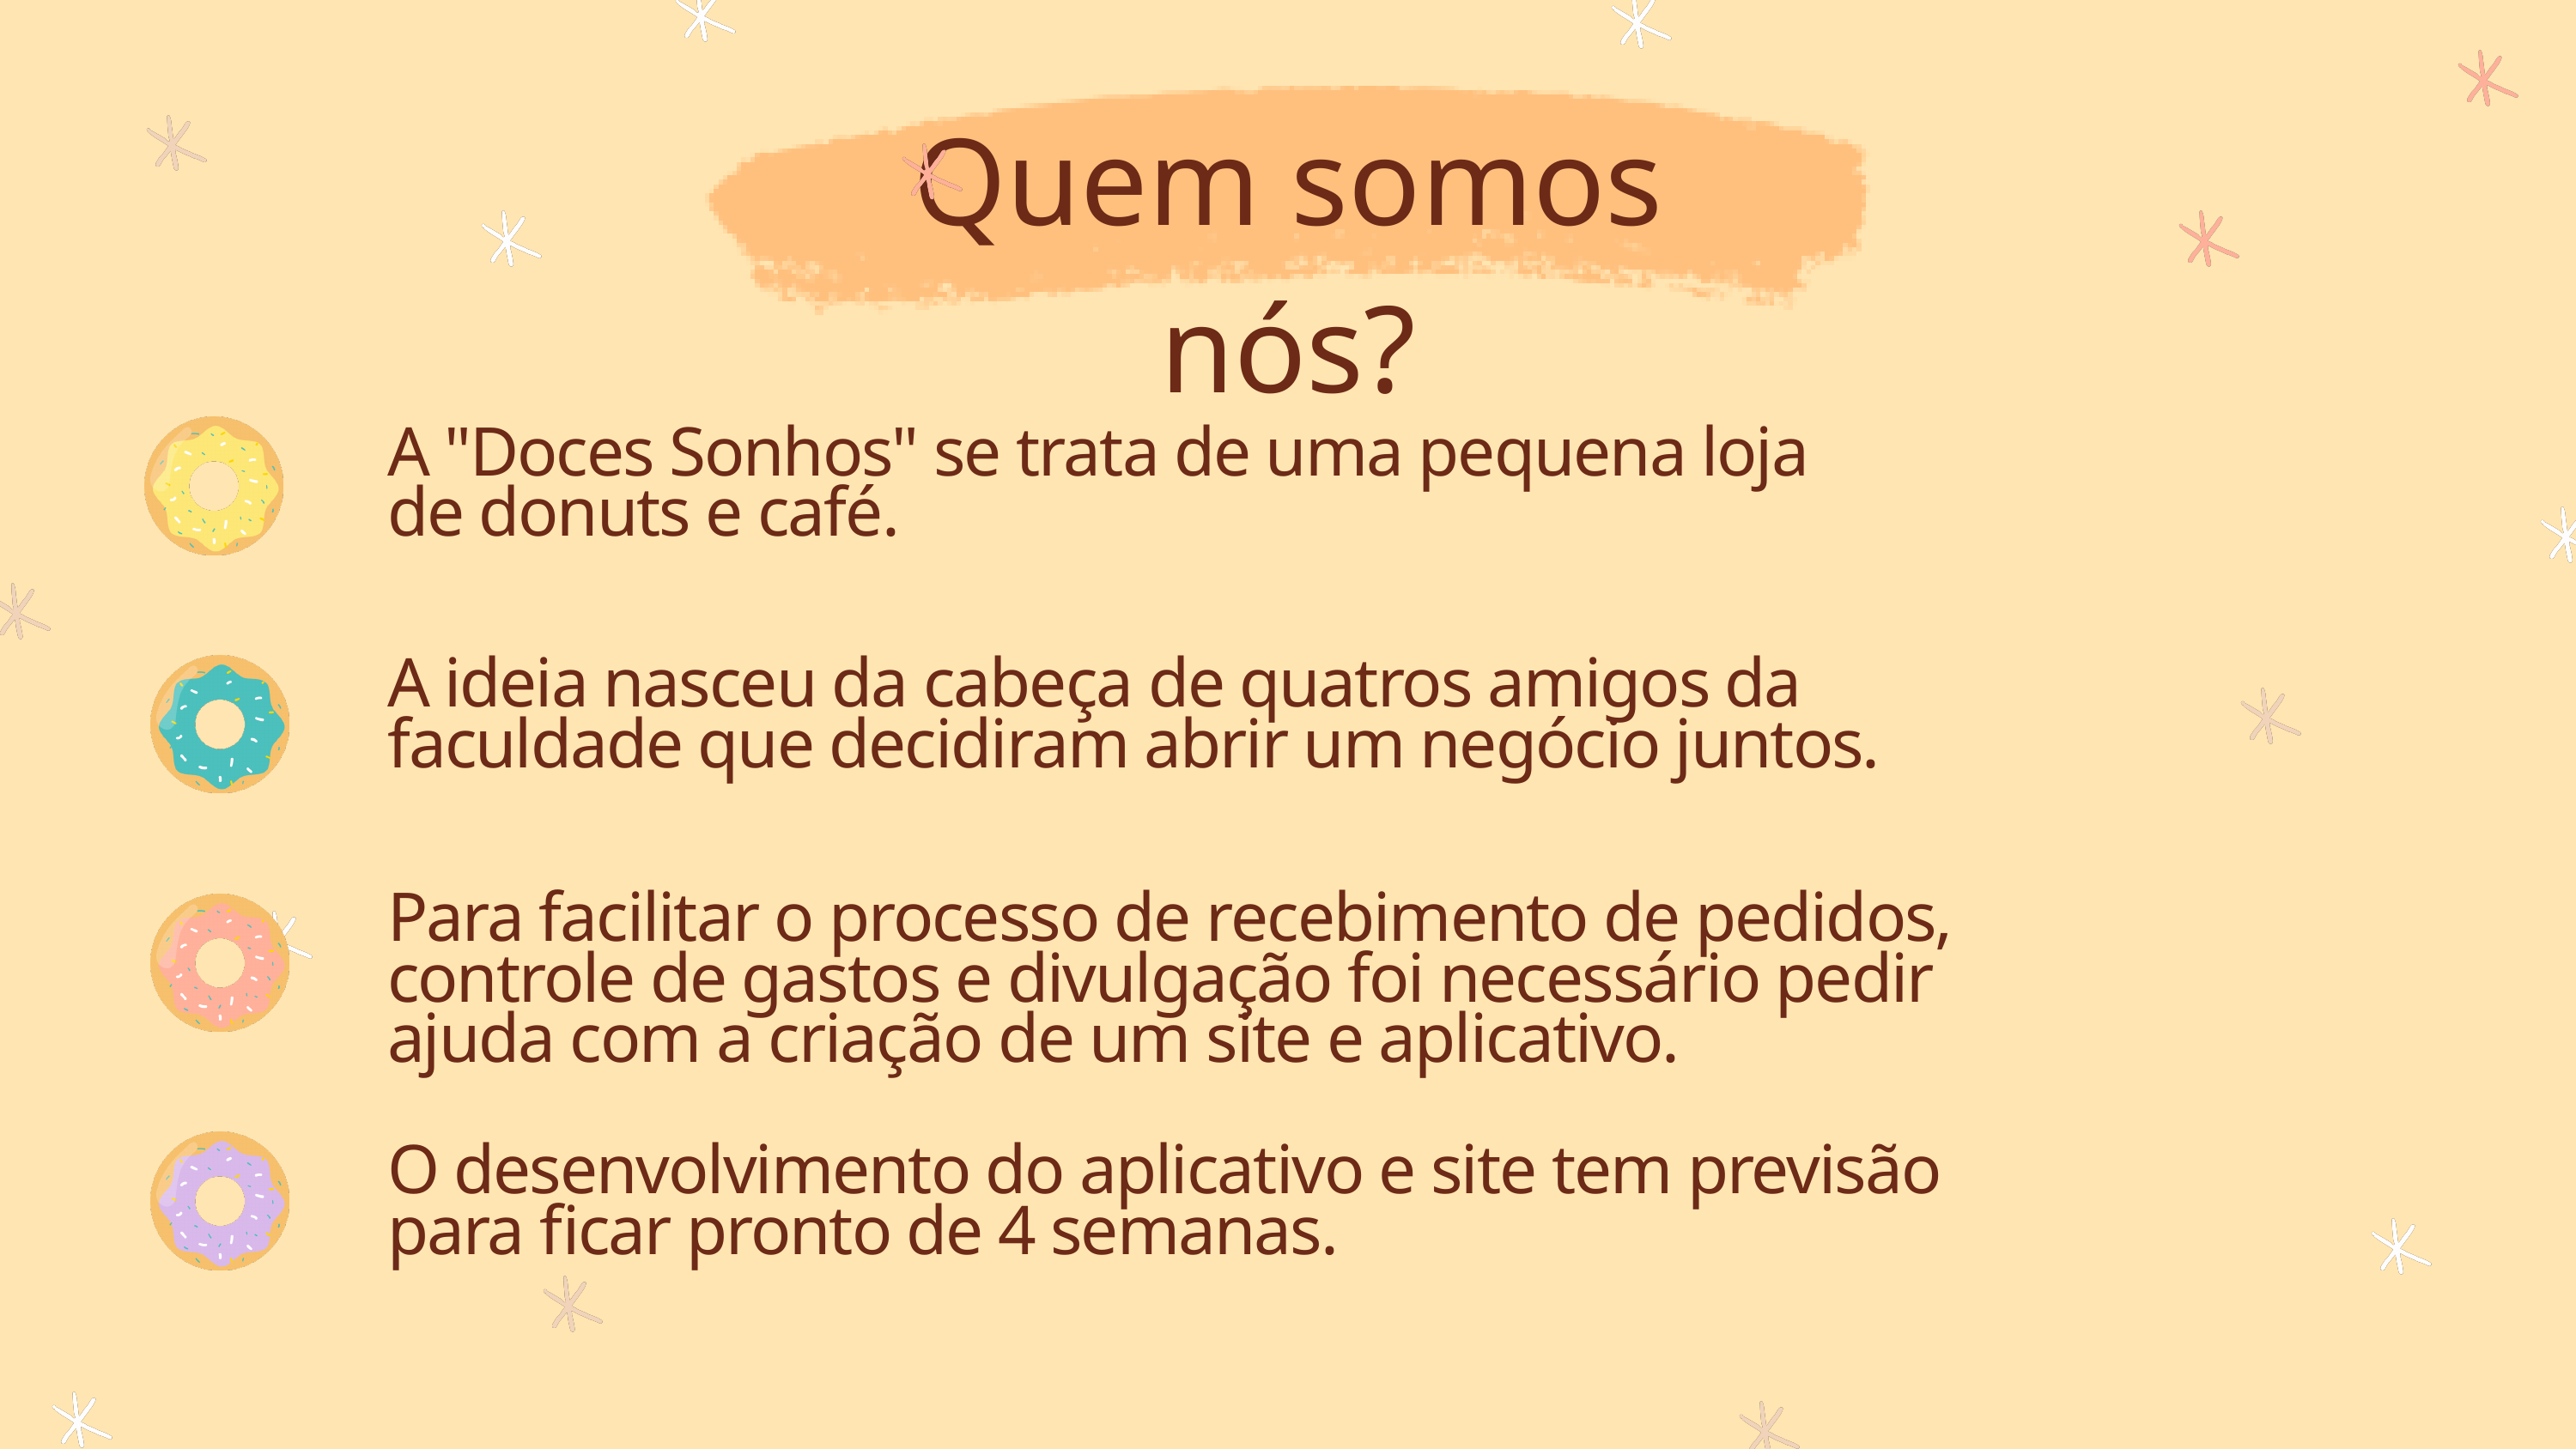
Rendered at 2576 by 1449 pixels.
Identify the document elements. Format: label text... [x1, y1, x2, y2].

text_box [701, 85, 1875, 315]
picture [2177, 209, 2240, 268]
picture [150, 1131, 289, 1270]
picture [50, 1391, 113, 1449]
text_box A "Doces Sonhos" se trata de uma pequena loja de donuts e café. [387, 428, 1892, 550]
picture [672, 0, 736, 44]
picture [150, 893, 313, 1032]
picture [2369, 1217, 2432, 1276]
picture [144, 113, 207, 173]
picture [900, 142, 963, 201]
picture [150, 655, 289, 794]
picture [2537, 506, 2576, 564]
text_box Para facilitar o processo de recebimento de pedidos, controle de gastos e divulgação foi necessário pedir ajuda com a criação de um site e aplicativo. [387, 894, 2025, 1076]
picture [0, 582, 52, 640]
picture [2456, 49, 2519, 107]
picture [1737, 1400, 1801, 1449]
picture [1609, 0, 1672, 50]
picture [2239, 687, 2302, 745]
picture [540, 1274, 604, 1333]
picture [144, 416, 283, 555]
text_box O desenvolvimento do aplicativo e site tem previsão para ficar pronto de 4 semanas. [387, 1147, 2025, 1268]
picture [478, 209, 542, 268]
text_box A ideia nasceu da cabeça de quatros amigos da faculdade que decidiram abrir um negócio juntos. [387, 659, 2025, 781]
